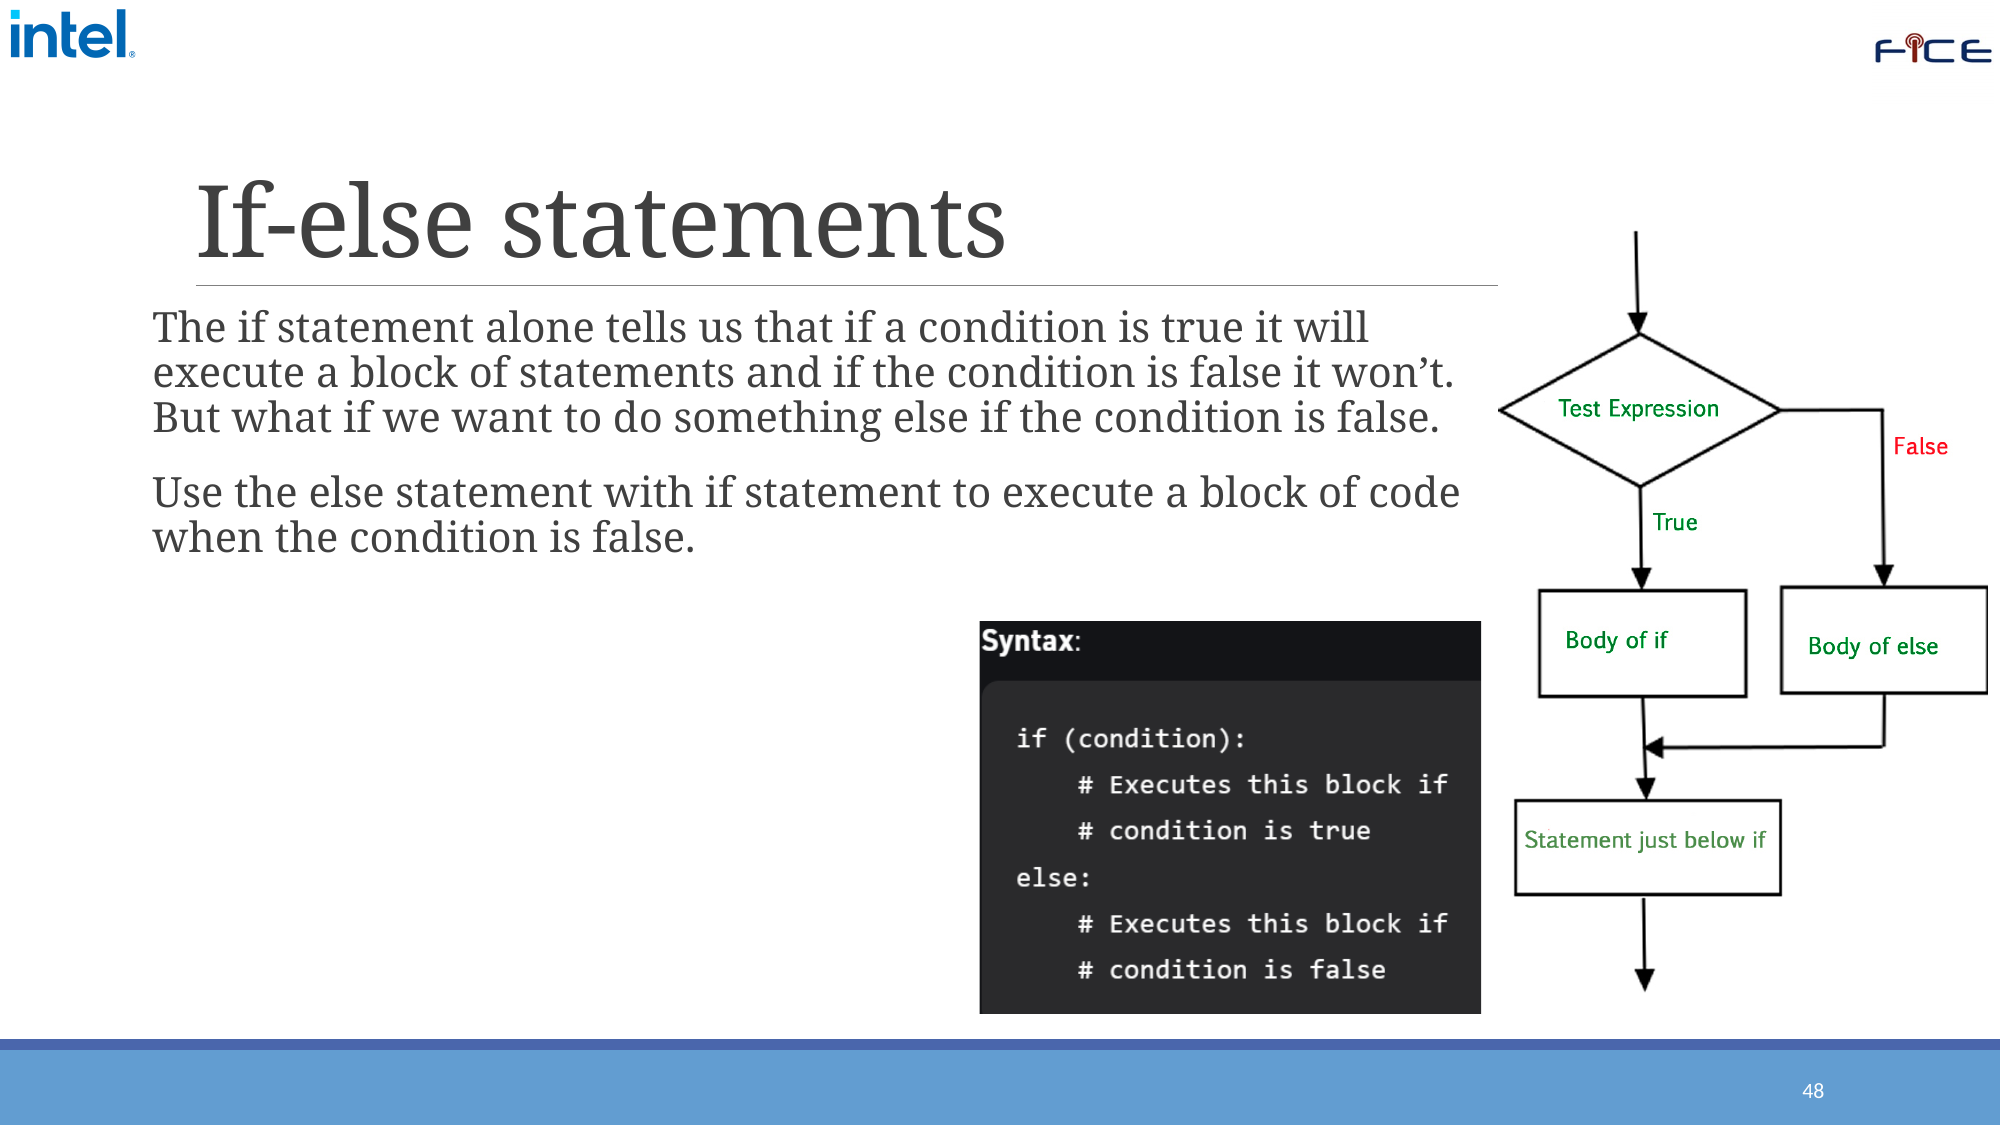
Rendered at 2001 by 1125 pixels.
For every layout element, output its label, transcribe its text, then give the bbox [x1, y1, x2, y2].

picture [1497, 229, 1989, 993]
picture [10, 8, 136, 59]
slide_number 48 [1624, 1059, 1840, 1120]
list The if statement alone tells us that if a condition is true it will execute a block of statements and if the condition is false it won’t. But what if we want to do something else if the condition is false. Use the else statement with if statement to execute a block of code when the condition is false. [137, 299, 1482, 1014]
title If-else statements [180, 47, 1830, 285]
picture [1872, 0, 1994, 104]
picture [979, 621, 1482, 1014]
